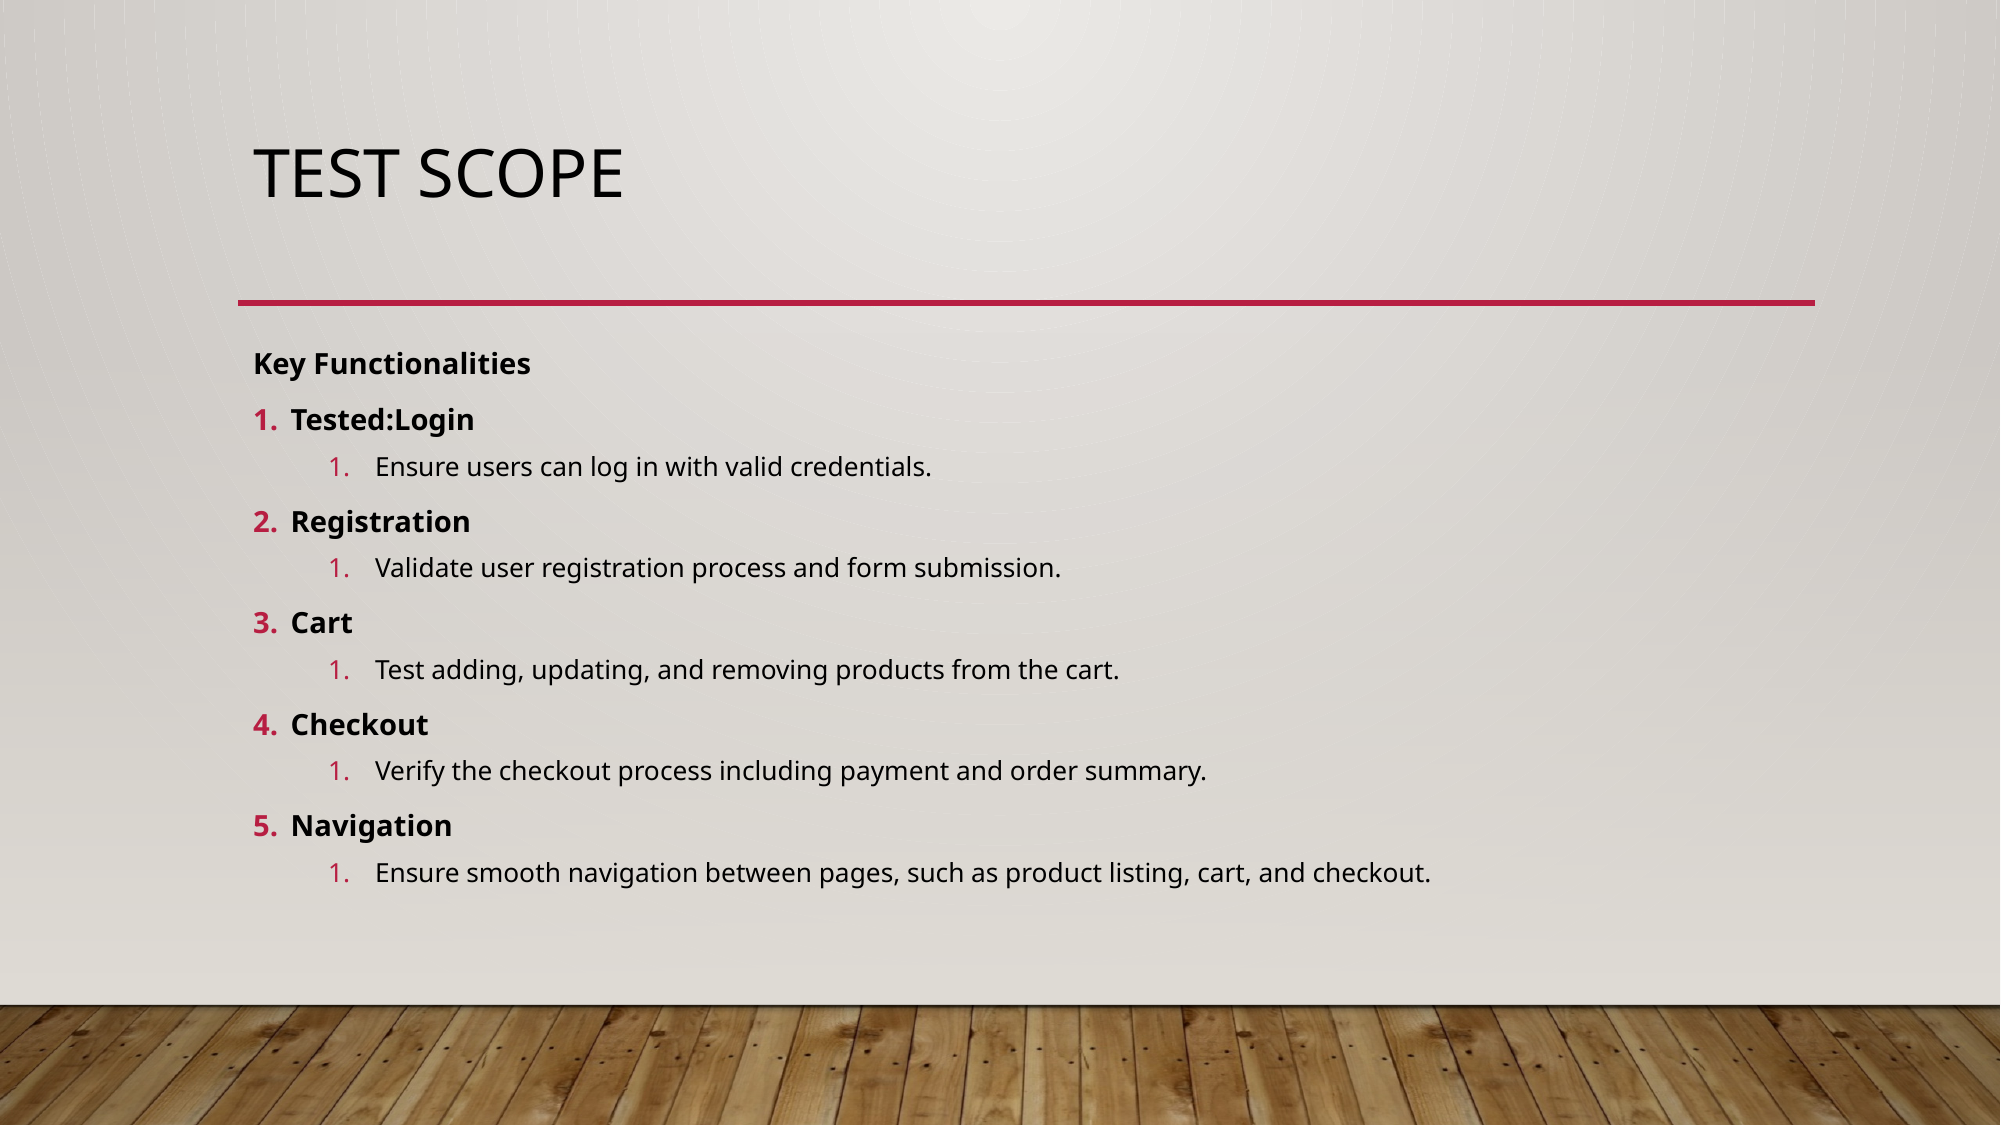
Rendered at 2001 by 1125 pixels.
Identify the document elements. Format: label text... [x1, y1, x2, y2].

picture [0, 1005, 2000, 1125]
list Key Functionalities Tested:Login Ensure users can log in with valid credentials. Registration Validate user registration process and form submission. Cart Test adding, updating, and removing products from the cart. Checkout Verify the checkout process including payment and order summary. Navigation Ensure smooth navigation between pages, such as product listing, cart, and checkout. [238, 330, 1814, 897]
title Test Scope [238, 131, 1814, 305]
